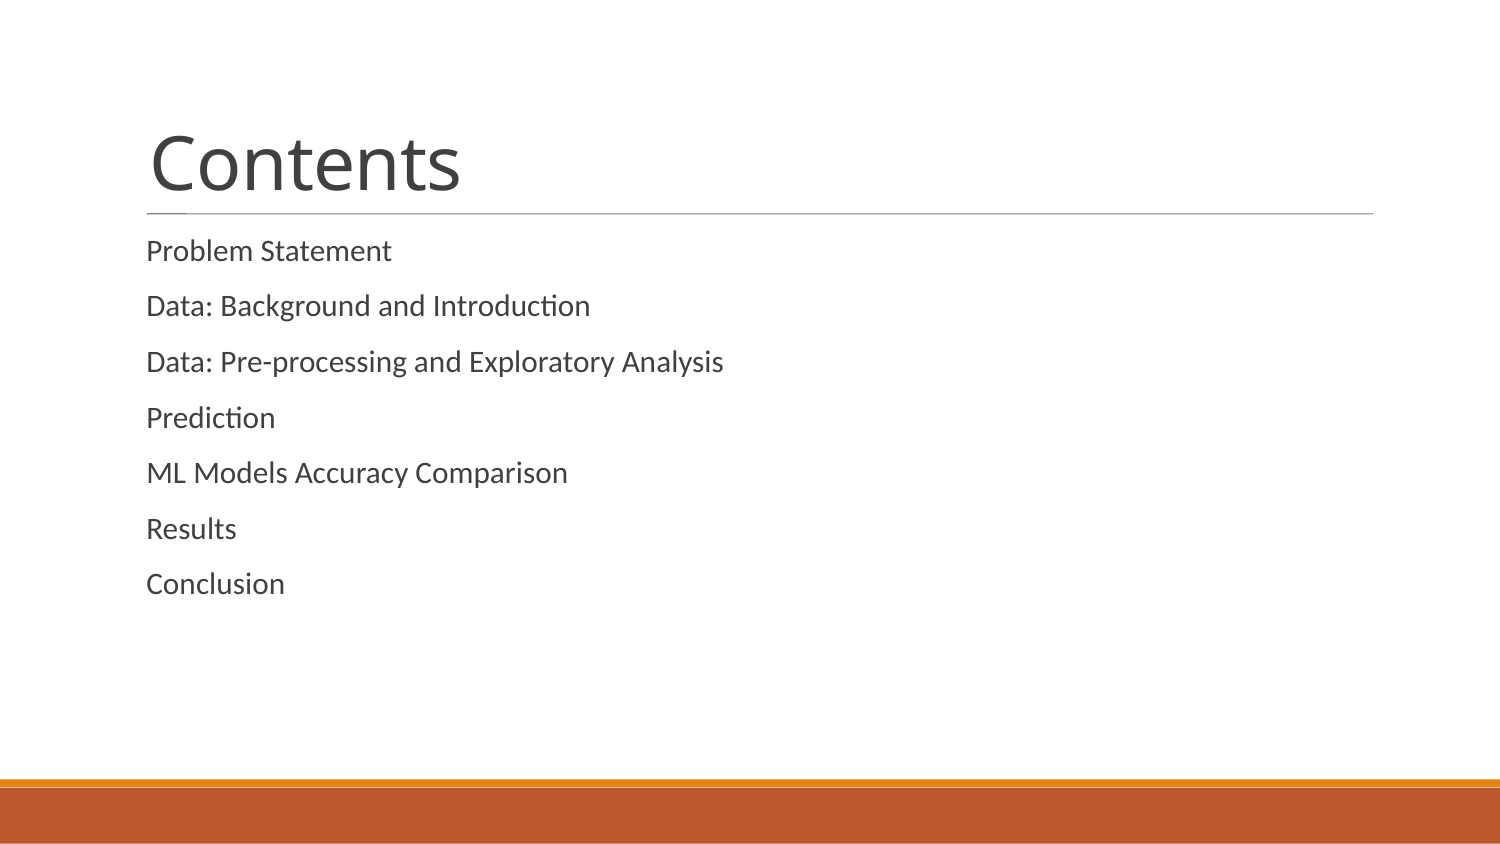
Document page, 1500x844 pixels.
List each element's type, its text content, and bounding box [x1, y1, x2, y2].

text_box Contents [135, 35, 1373, 214]
text_box Problem Statement Data: Background and Introduction Data: Pre-processing and Exploratory Analysis Prediction ML Models Accuracy Comparison Results Conclusion [135, 227, 1373, 722]
